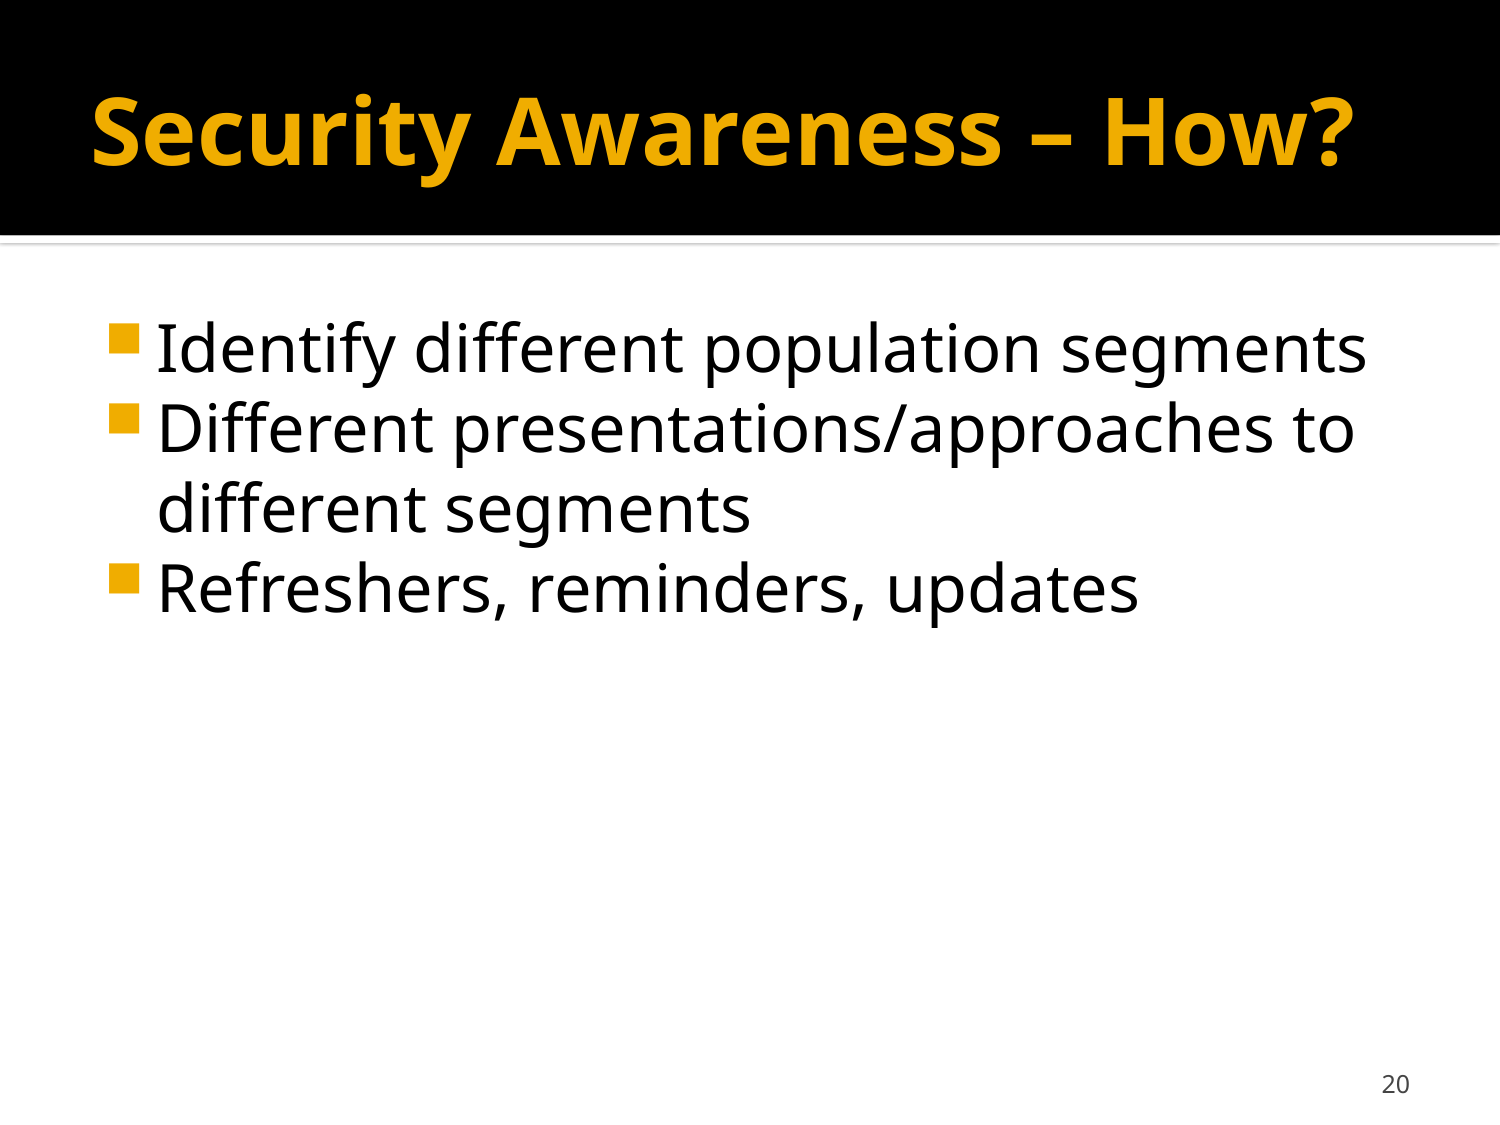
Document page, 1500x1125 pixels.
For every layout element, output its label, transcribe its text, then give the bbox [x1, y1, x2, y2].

slide_number 20 [1074, 1050, 1425, 1103]
list Identify different population segments Different presentations/approaches to different segments Refreshers, reminders, updates [75, 291, 1425, 1050]
title Security Awareness – How? [75, 25, 1425, 231]
